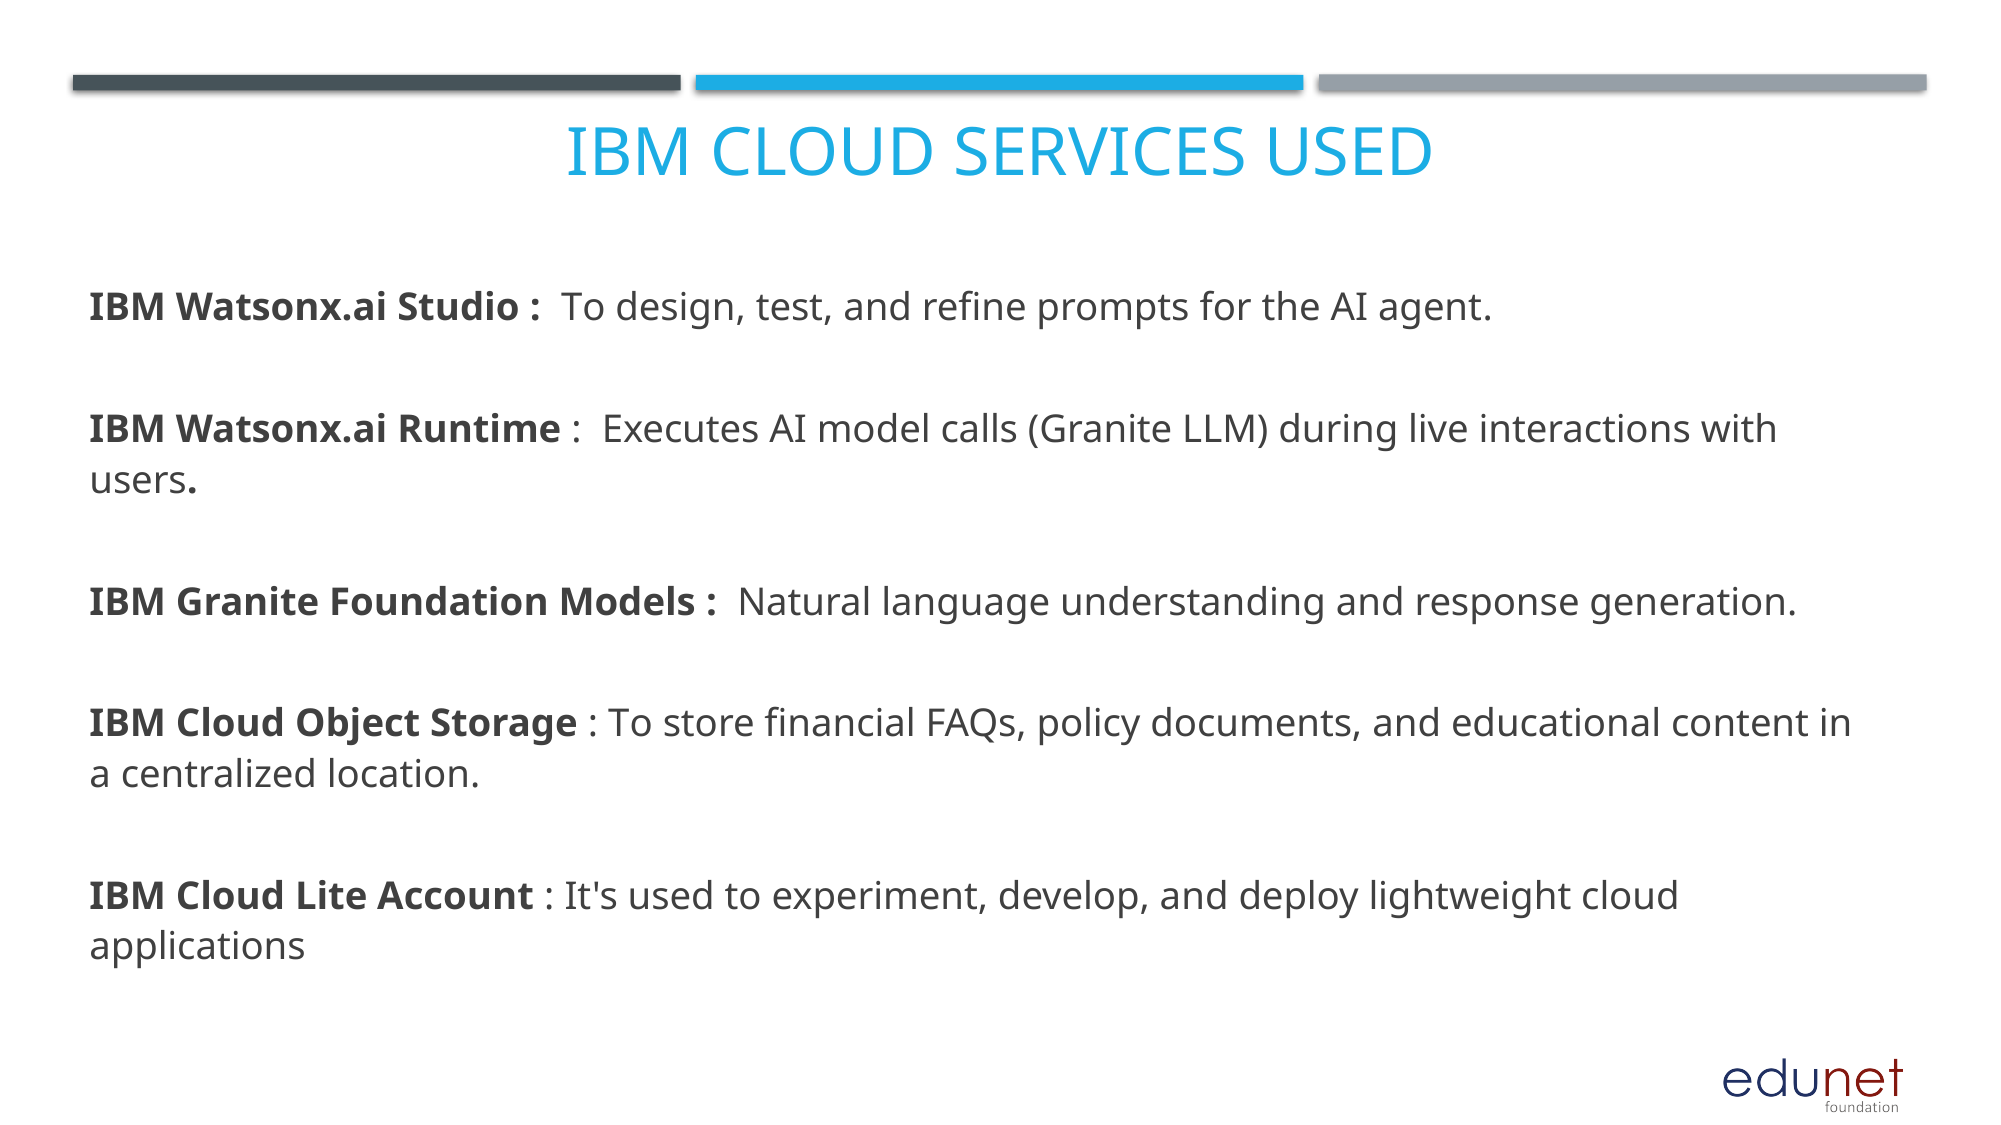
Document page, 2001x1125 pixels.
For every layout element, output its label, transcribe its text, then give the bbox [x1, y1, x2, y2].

title IBM cloud services used [551, 109, 2000, 197]
picture [1719, 1056, 1905, 1116]
list IBM Watsonx.ai Studio : To design, test, and refine prompts for the AI agent. IBM Watsonx.ai Runtime : Executes AI model calls (Granite LLM) during live interactions with users. IBM Granite Foundation Models : Natural language understanding and response generation. IBM Cloud Object Storage : To store financial FAQs, policy documents, and educational content in a centralized location. IBM Cloud Lite Account : It's used to experiment, develop, and deploy lightweight cloud applications [74, 220, 1884, 988]
